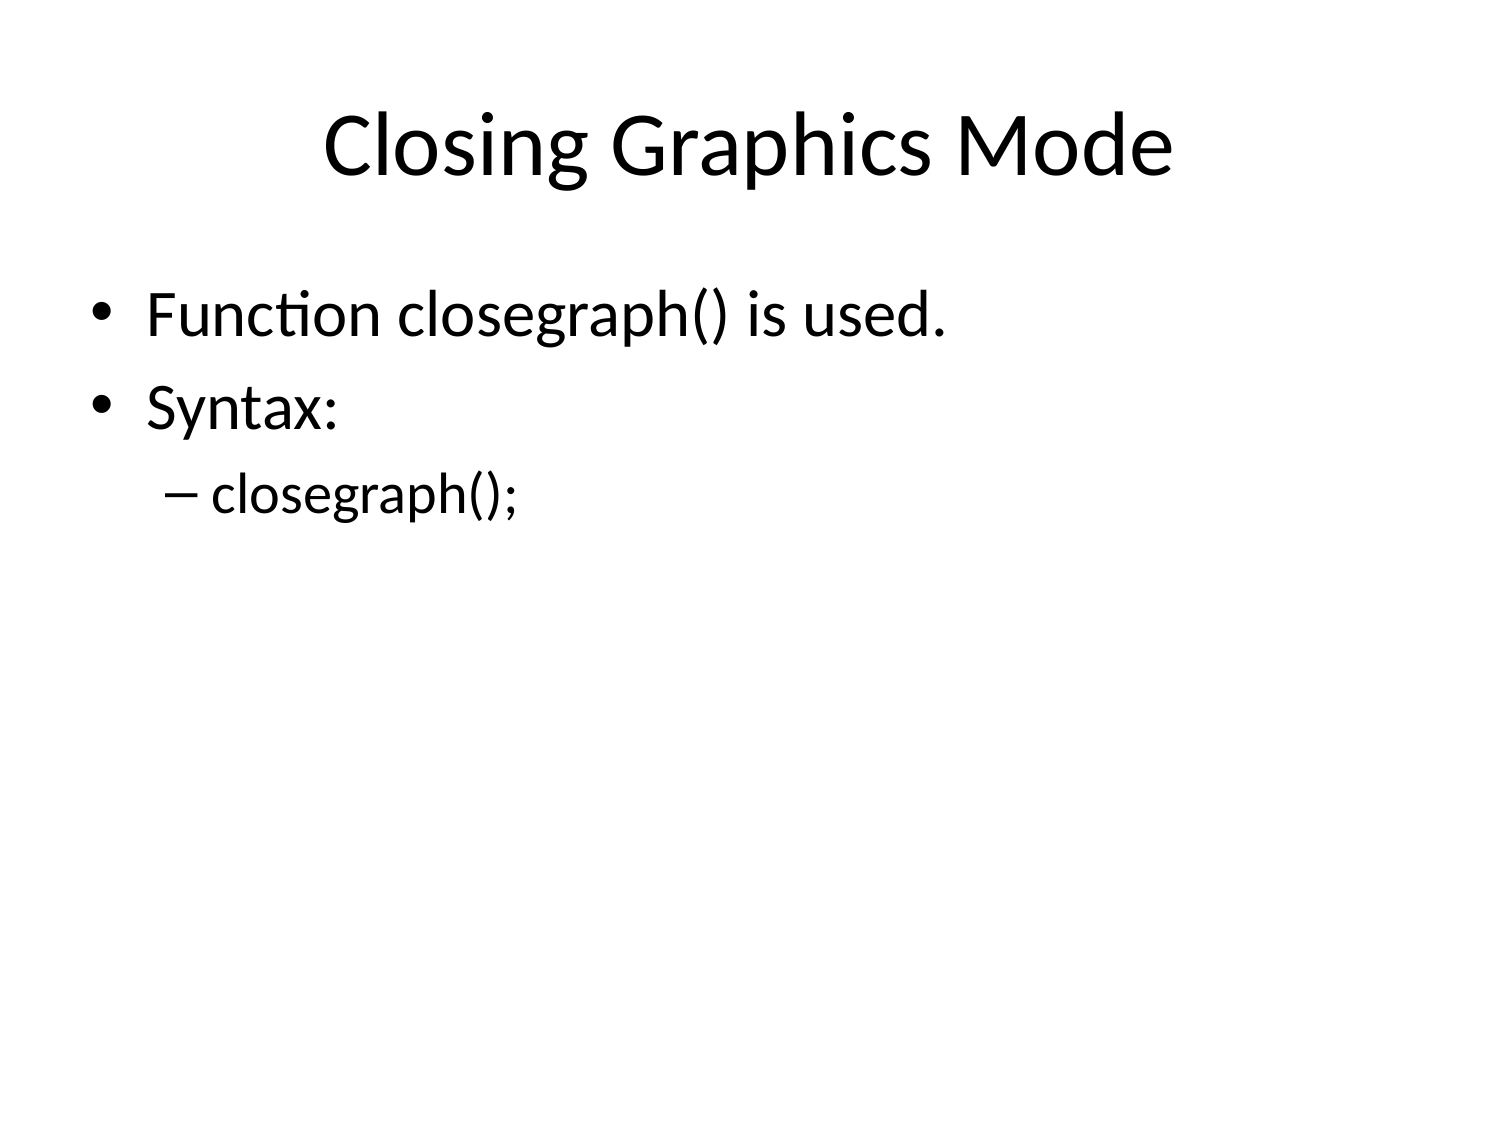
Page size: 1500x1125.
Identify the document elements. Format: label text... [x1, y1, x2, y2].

title Closing Graphics Mode [75, 45, 1425, 233]
list Function closegraph() is used. Syntax: closegraph(); [75, 262, 1425, 1005]
